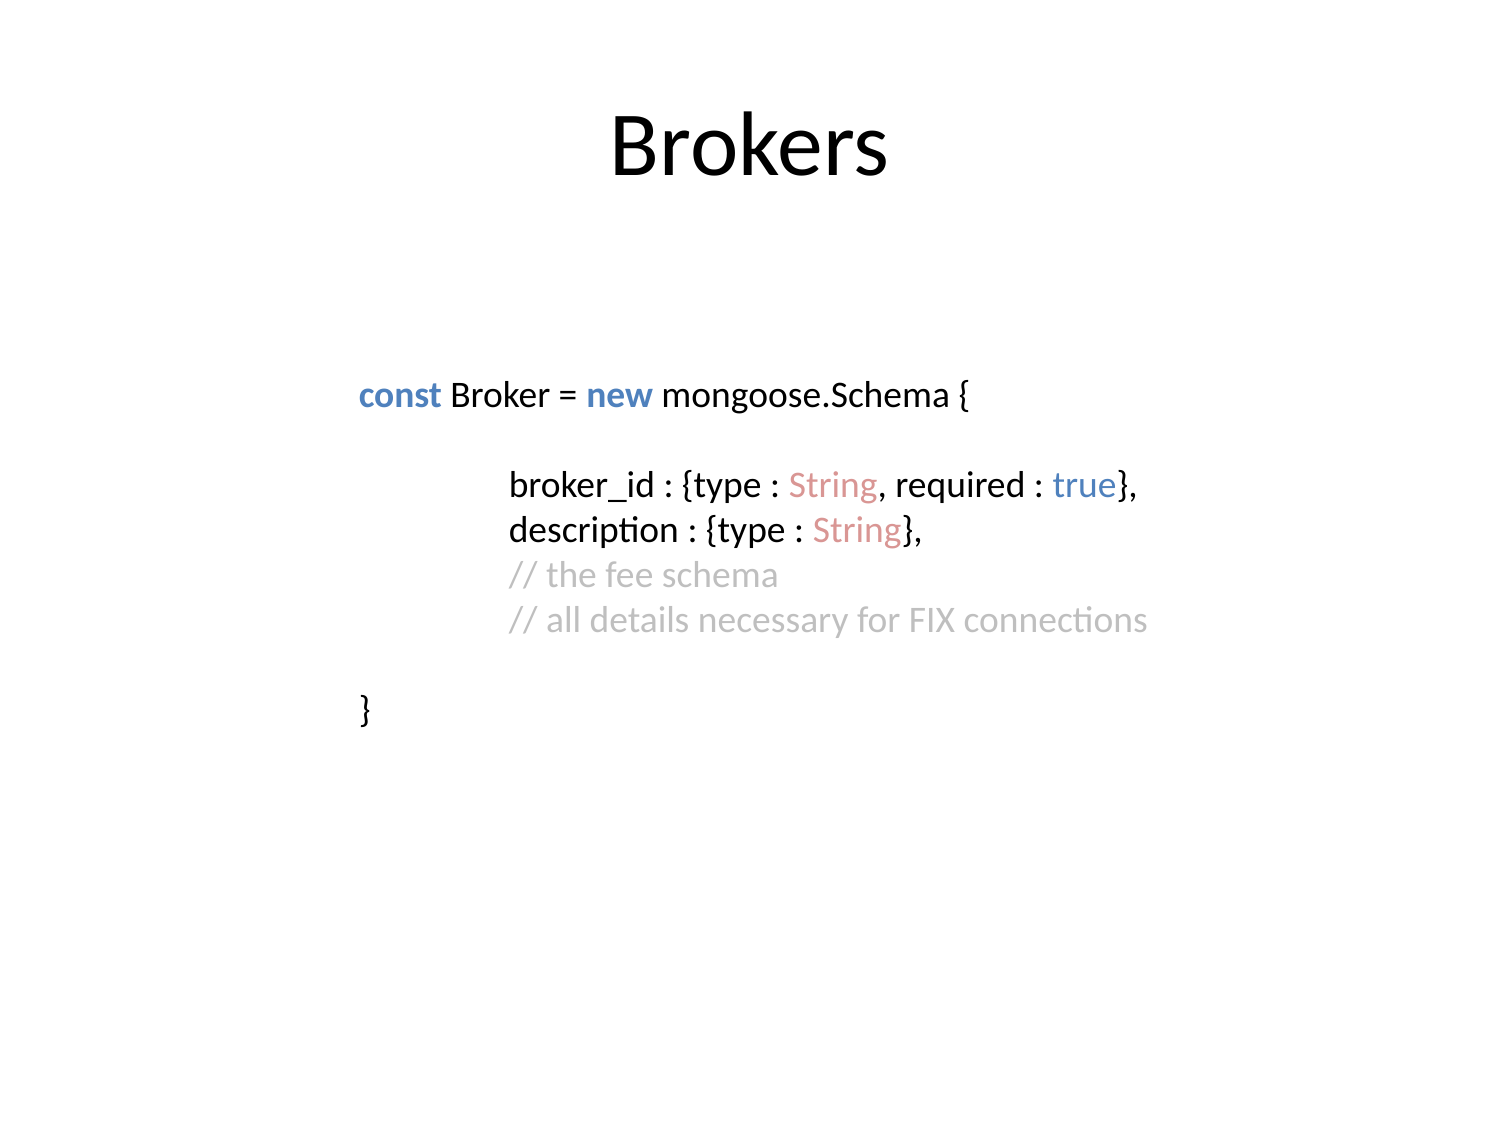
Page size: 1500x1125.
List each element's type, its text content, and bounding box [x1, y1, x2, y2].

title Brokers [75, 45, 1425, 233]
text_box const Broker = new mongoose.Schema { broker_id : {type : String, required : true}, description : {type : String}, // the fee schema // all details necessary for FIX connections } [343, 362, 1164, 738]
